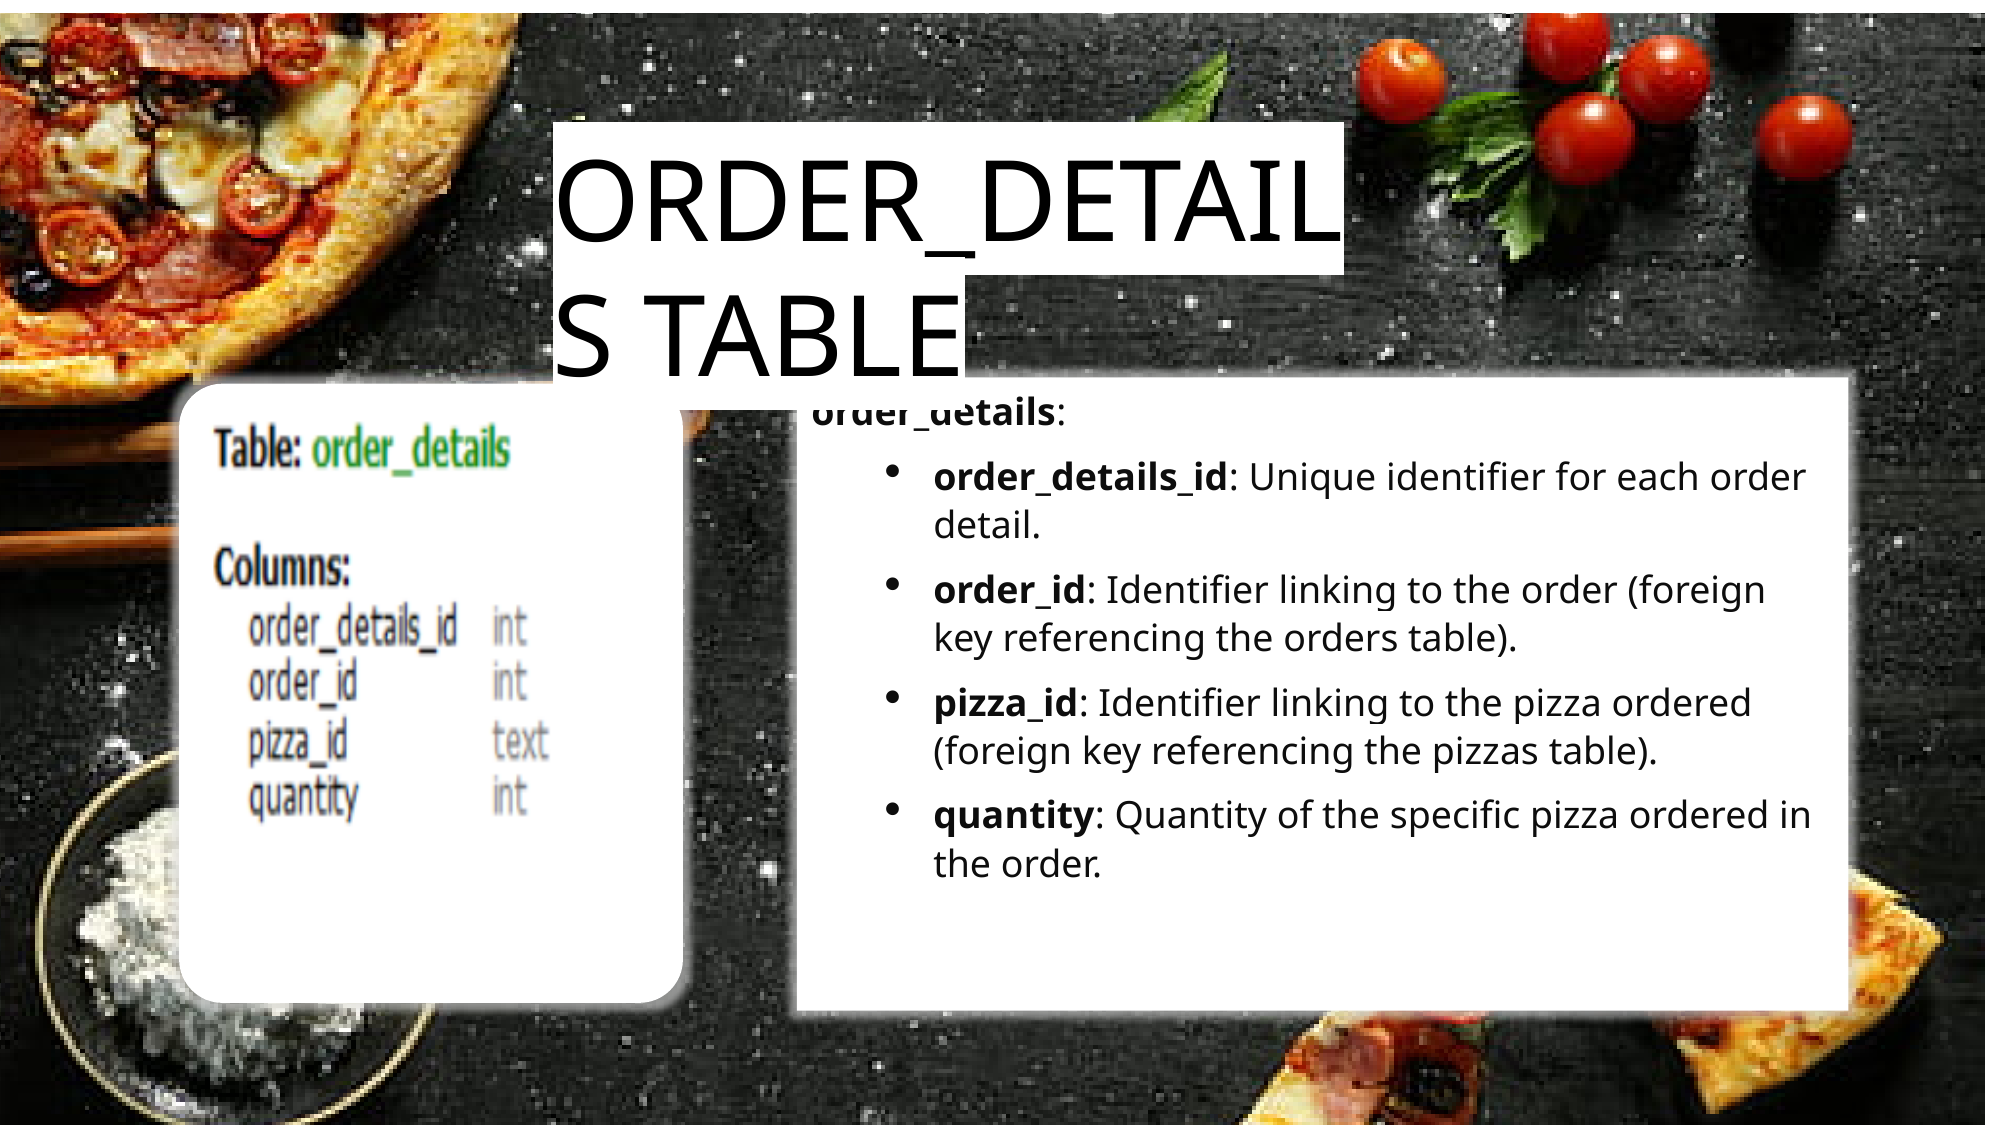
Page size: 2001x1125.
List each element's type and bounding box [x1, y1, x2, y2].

picture [178, 383, 684, 1004]
list [0, 12, 1986, 1125]
